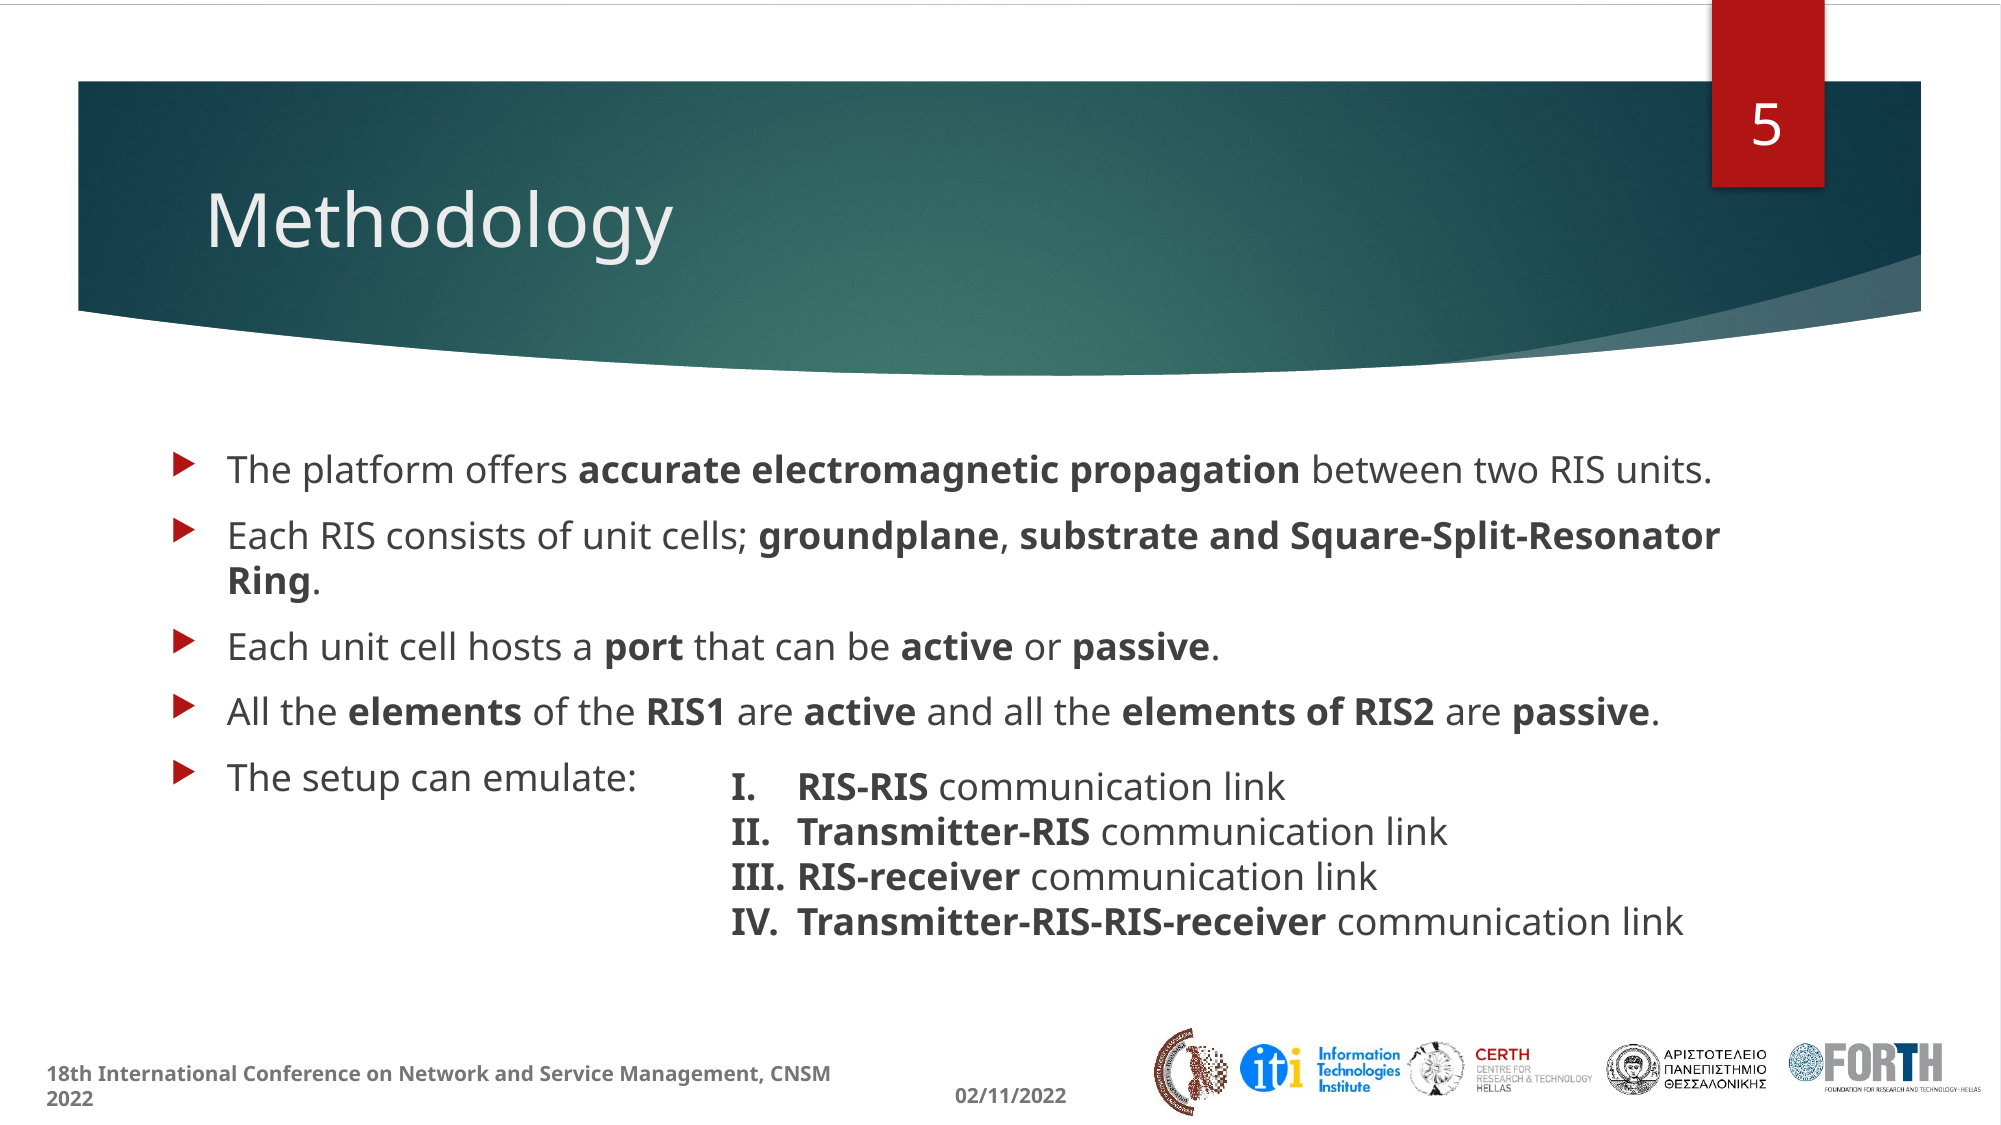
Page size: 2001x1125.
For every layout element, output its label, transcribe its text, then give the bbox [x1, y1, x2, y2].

slide_number 5 [1698, 48, 1836, 175]
footer 18th International Conference on Network and Service Management, CNSM 2022 [31, 1060, 155, 1112]
text_box RIS-RIS communication link Transmitter-RIS communication link RIS-receiver communication link Transmitter-RIS-RIS-receiver communication link [716, 755, 1827, 1041]
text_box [1154, 1025, 1981, 1116]
text_box The platform offers accurate electromagnetic propagation between two RIS units. Each RIS consists of unit cells; groundplane, substrate and Square-Split-Resonator Ring. Each unit cell hosts a port that can be active or passive. All the elements of the RIS1 are active and all the elements of RIS2 are passive. The setup can emulate: [155, 327, 1778, 1125]
title Methodology [189, 159, 1638, 276]
